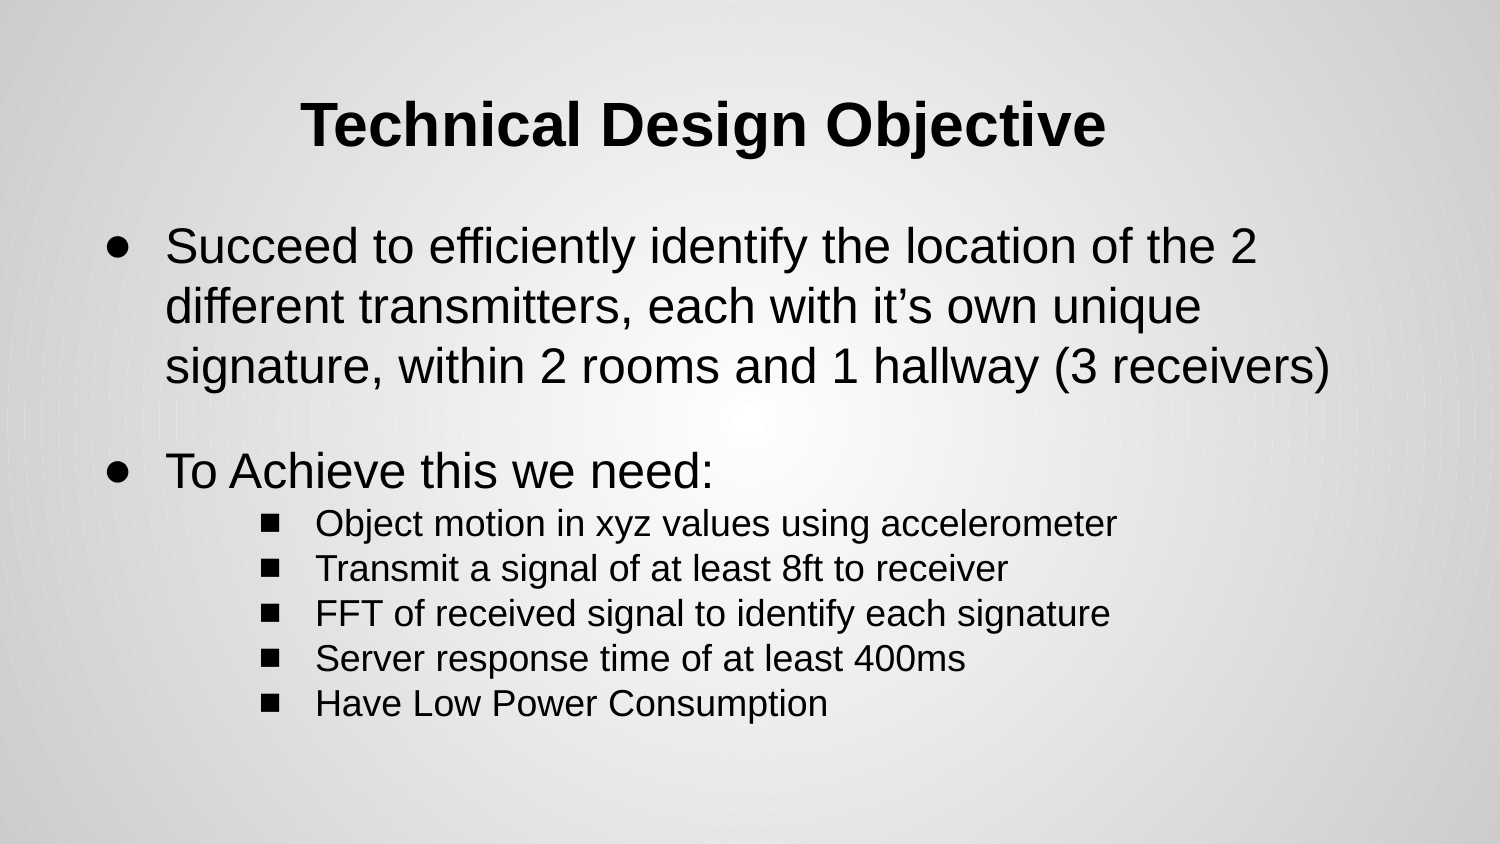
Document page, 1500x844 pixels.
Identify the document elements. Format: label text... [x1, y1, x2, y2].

title Technical Design Objective [75, 33, 1425, 175]
list Succeed to efficiently identify the location of the 2 different transmitters, each with it’s own unique signature, within 2 rooms and 1 hallway (3 receivers) To Achieve this we need: Object motion in xyz values using accelerometer Transmit a signal of at least 8ft to receiver FFT of received signal to identify each signature Server response time of at least 400ms Have Low Power Consumption [75, 198, 1425, 811]
